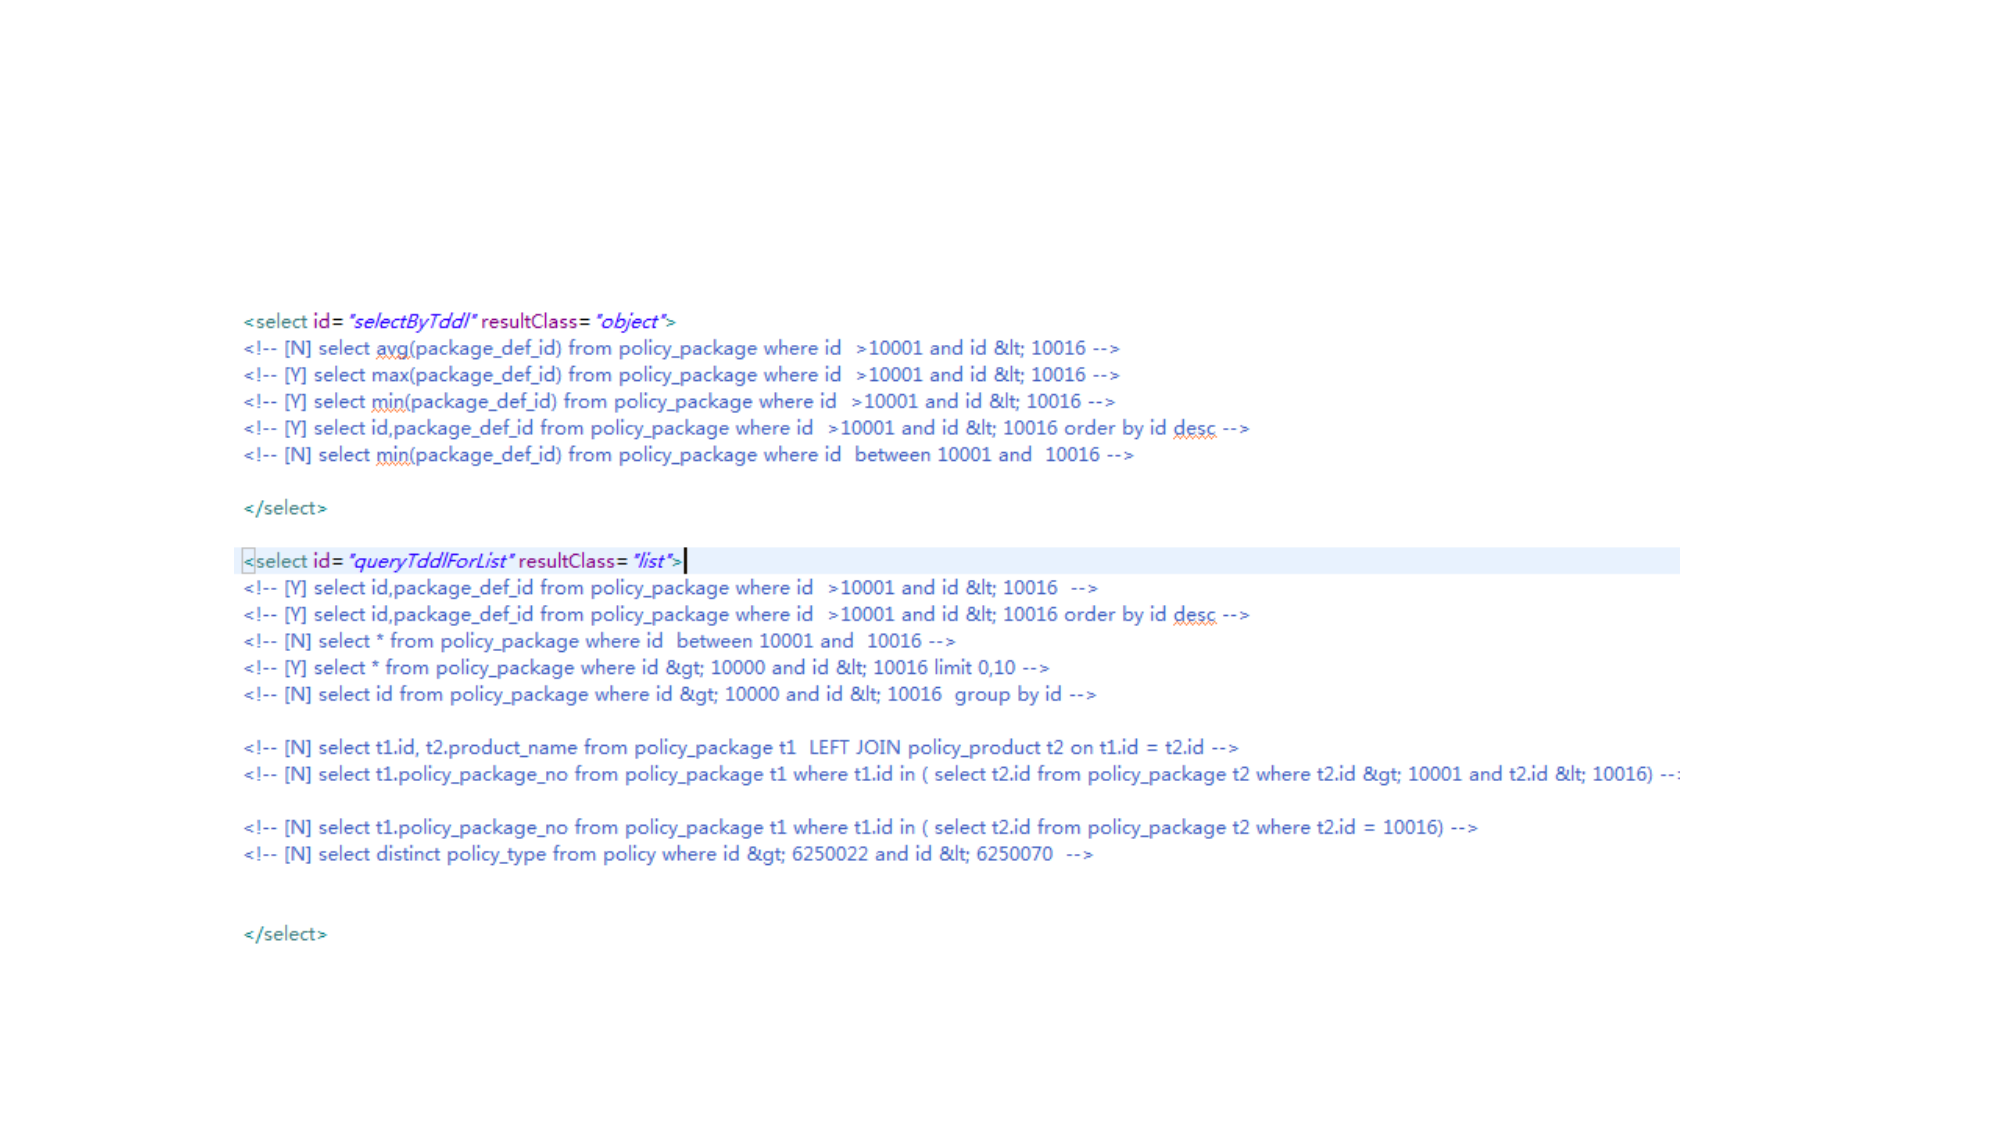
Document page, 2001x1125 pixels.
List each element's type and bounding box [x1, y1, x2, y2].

list [234, 309, 1680, 947]
